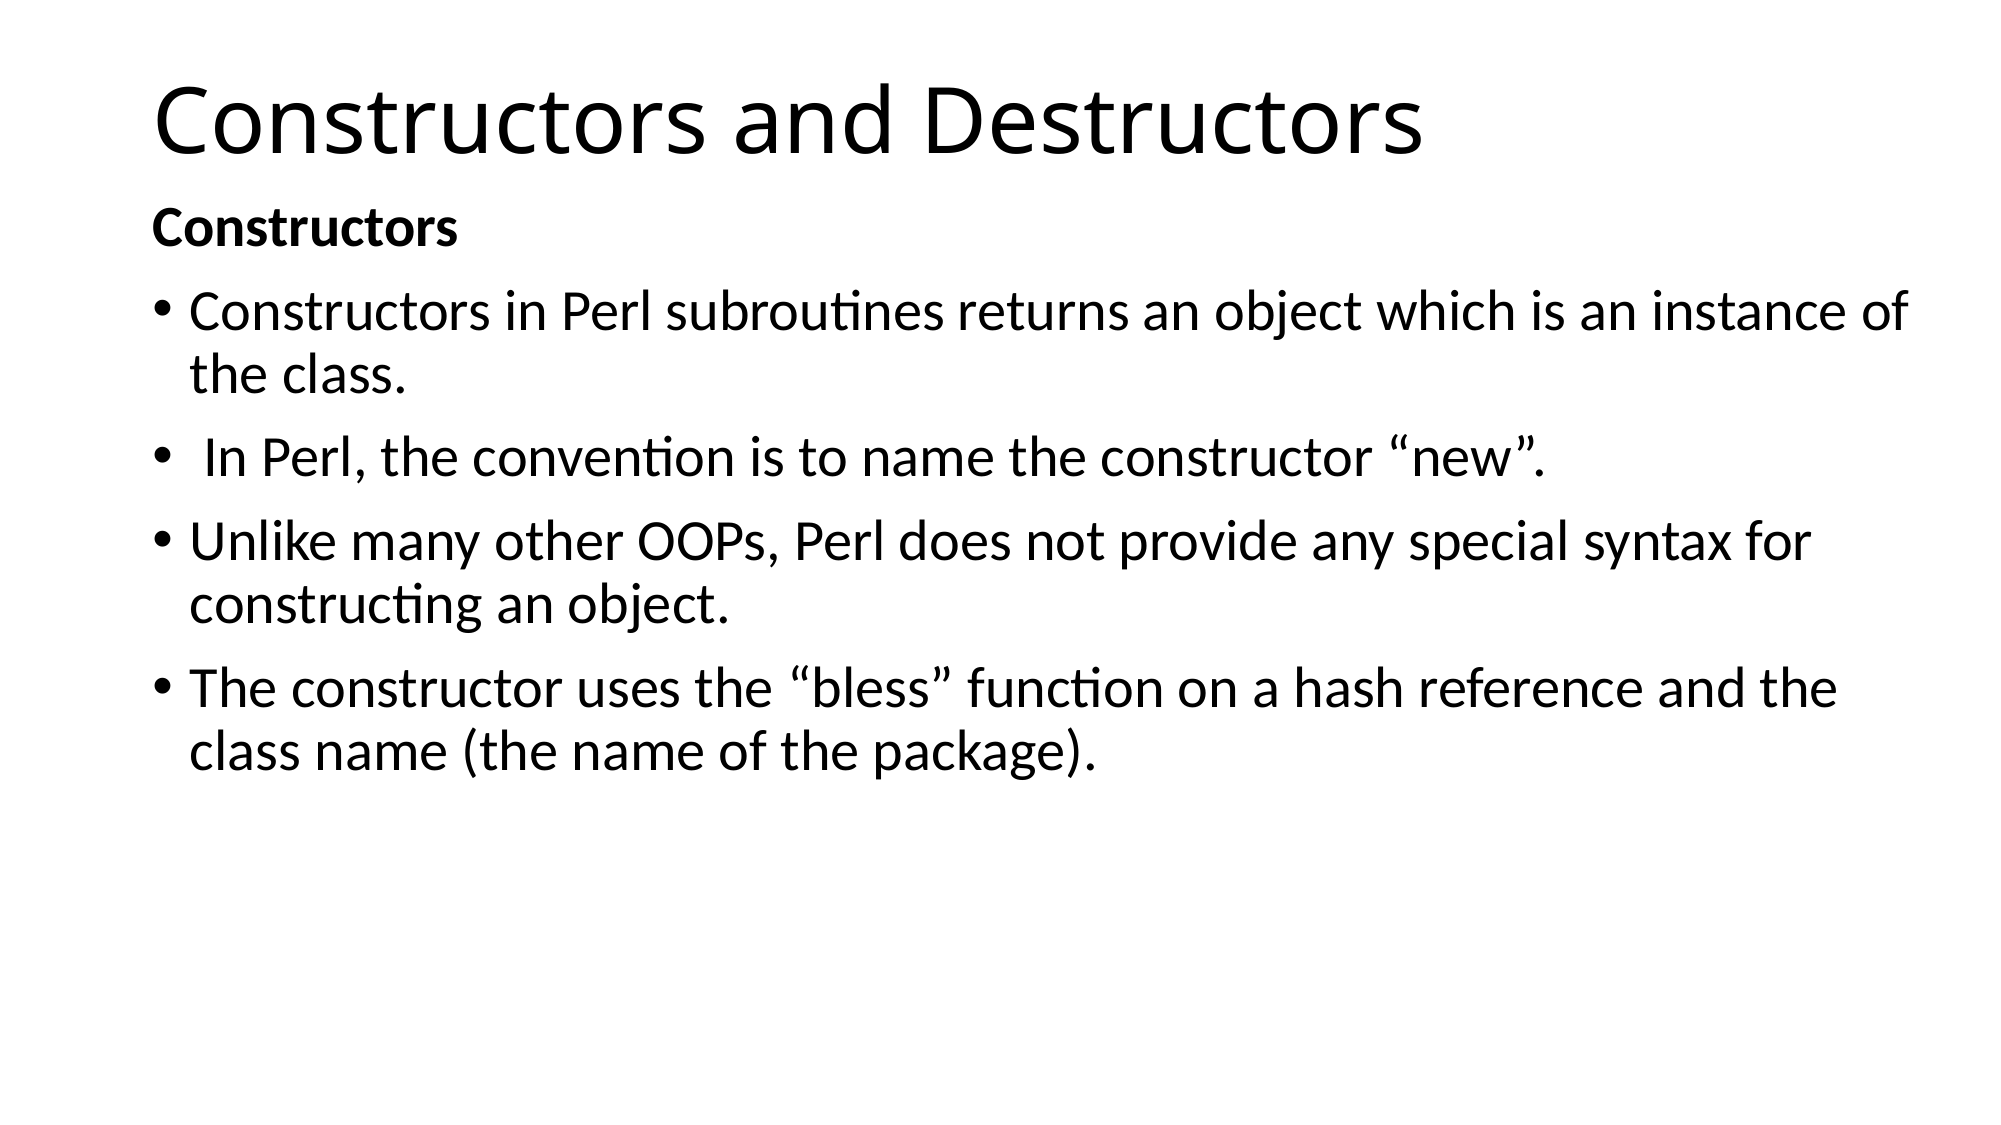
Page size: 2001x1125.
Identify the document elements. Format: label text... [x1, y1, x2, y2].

title Constructors and Destructors [137, 59, 1863, 188]
list Constructors Constructors in Perl subroutines returns an object which is an instance of the class. In Perl, the convention is to name the constructor “new”. Unlike many other OOPs, Perl does not provide any special syntax for constructing an object. The constructor uses the “bless” function on a hash reference and the class name (the name of the package). [137, 188, 1929, 1014]
